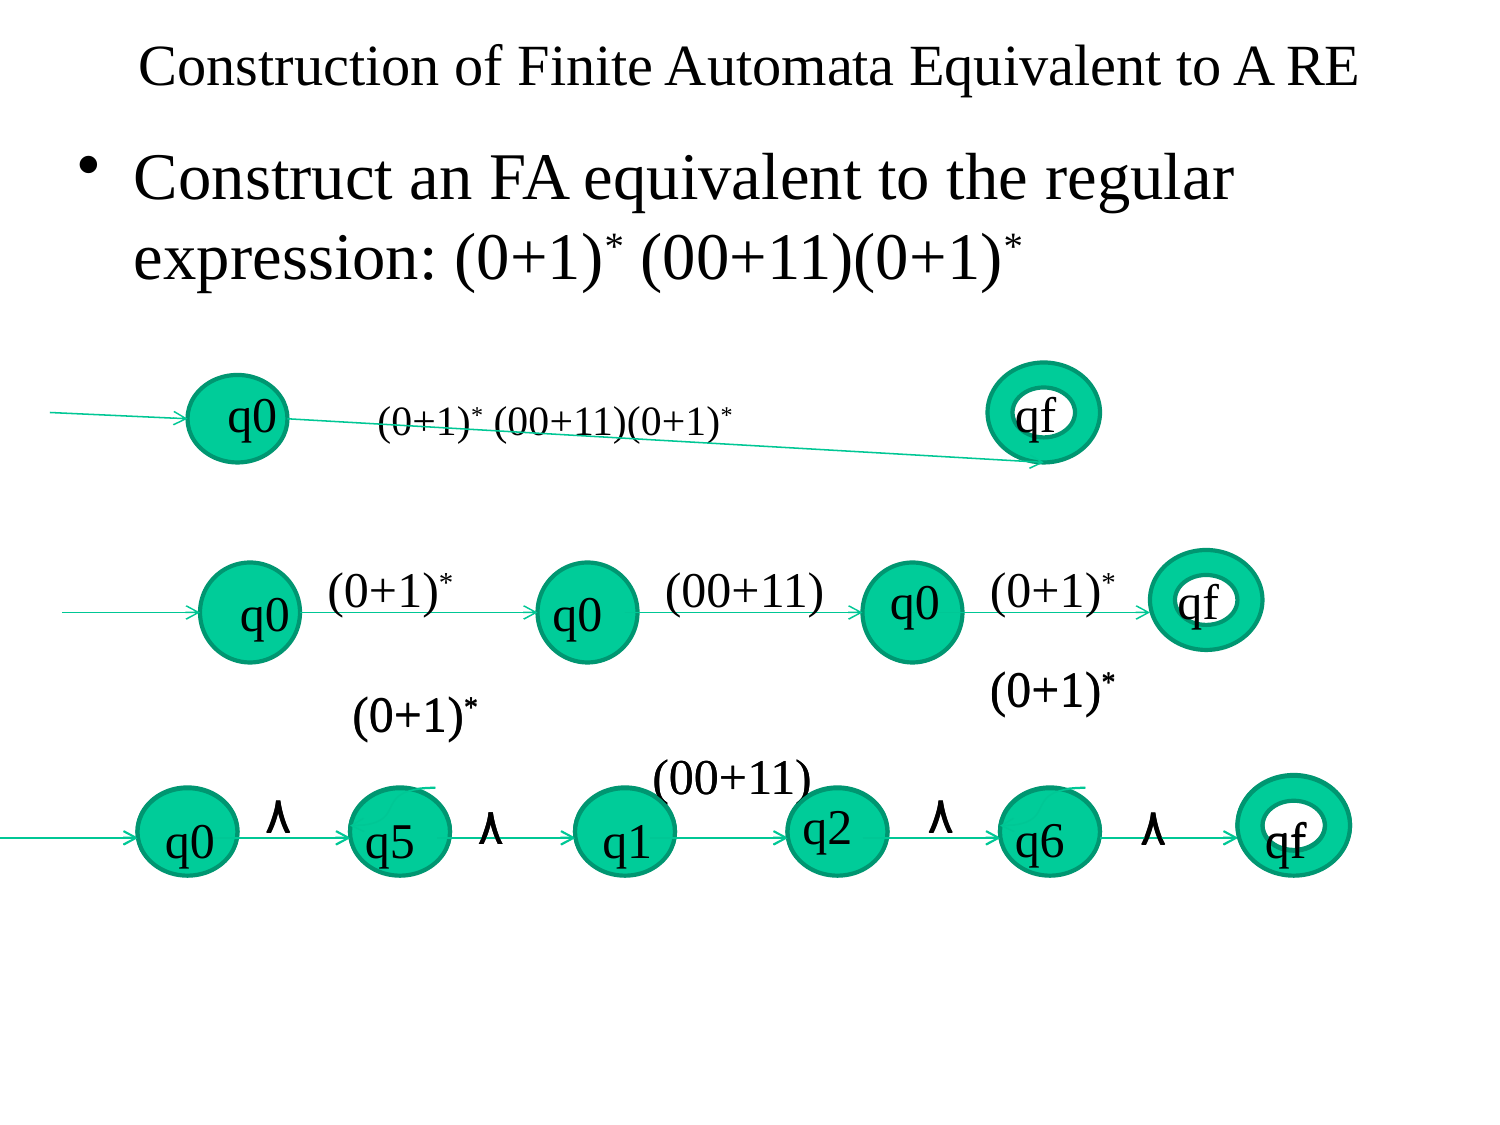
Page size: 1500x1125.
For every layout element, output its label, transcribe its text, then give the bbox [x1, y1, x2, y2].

text_box (0+1)* [312, 549, 500, 611]
title Construction of Finite Automata Equivalent to A RE [112, 12, 1388, 113]
text_box q0 [212, 374, 313, 450]
text_box [552, 560, 623, 574]
text_box [198, 560, 286, 648]
text_box [861, 576, 959, 648]
text_box (00+11) [649, 549, 863, 612]
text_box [287, 412, 988, 419]
text_box [1147, 565, 1162, 634]
text_box (0+1)* [974, 549, 1138, 611]
text_box q0 [537, 574, 638, 648]
text_box [985, 379, 999, 446]
list Construct an FA equivalent to the regular expression: (0+1)* (00+11)(0+1)* (0+1)* (00+11)(0+1)* [62, 124, 1451, 1063]
text_box [1166, 638, 1247, 648]
text_box [1004, 360, 1084, 374]
text_box q0 [875, 561, 975, 637]
text_box [1003, 450, 1085, 465]
text_box (0+1)* [325, 621, 500, 625]
text_box (00+11) [649, 613, 863, 625]
text_box qf [999, 374, 1100, 450]
text_box q0 [225, 574, 325, 648]
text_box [0, 649, 1351, 877]
text_box [186, 378, 276, 465]
text_box qf [1162, 562, 1263, 638]
text_box (0+1)* [975, 621, 1138, 625]
text_box [1166, 547, 1247, 562]
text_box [49, 412, 188, 419]
